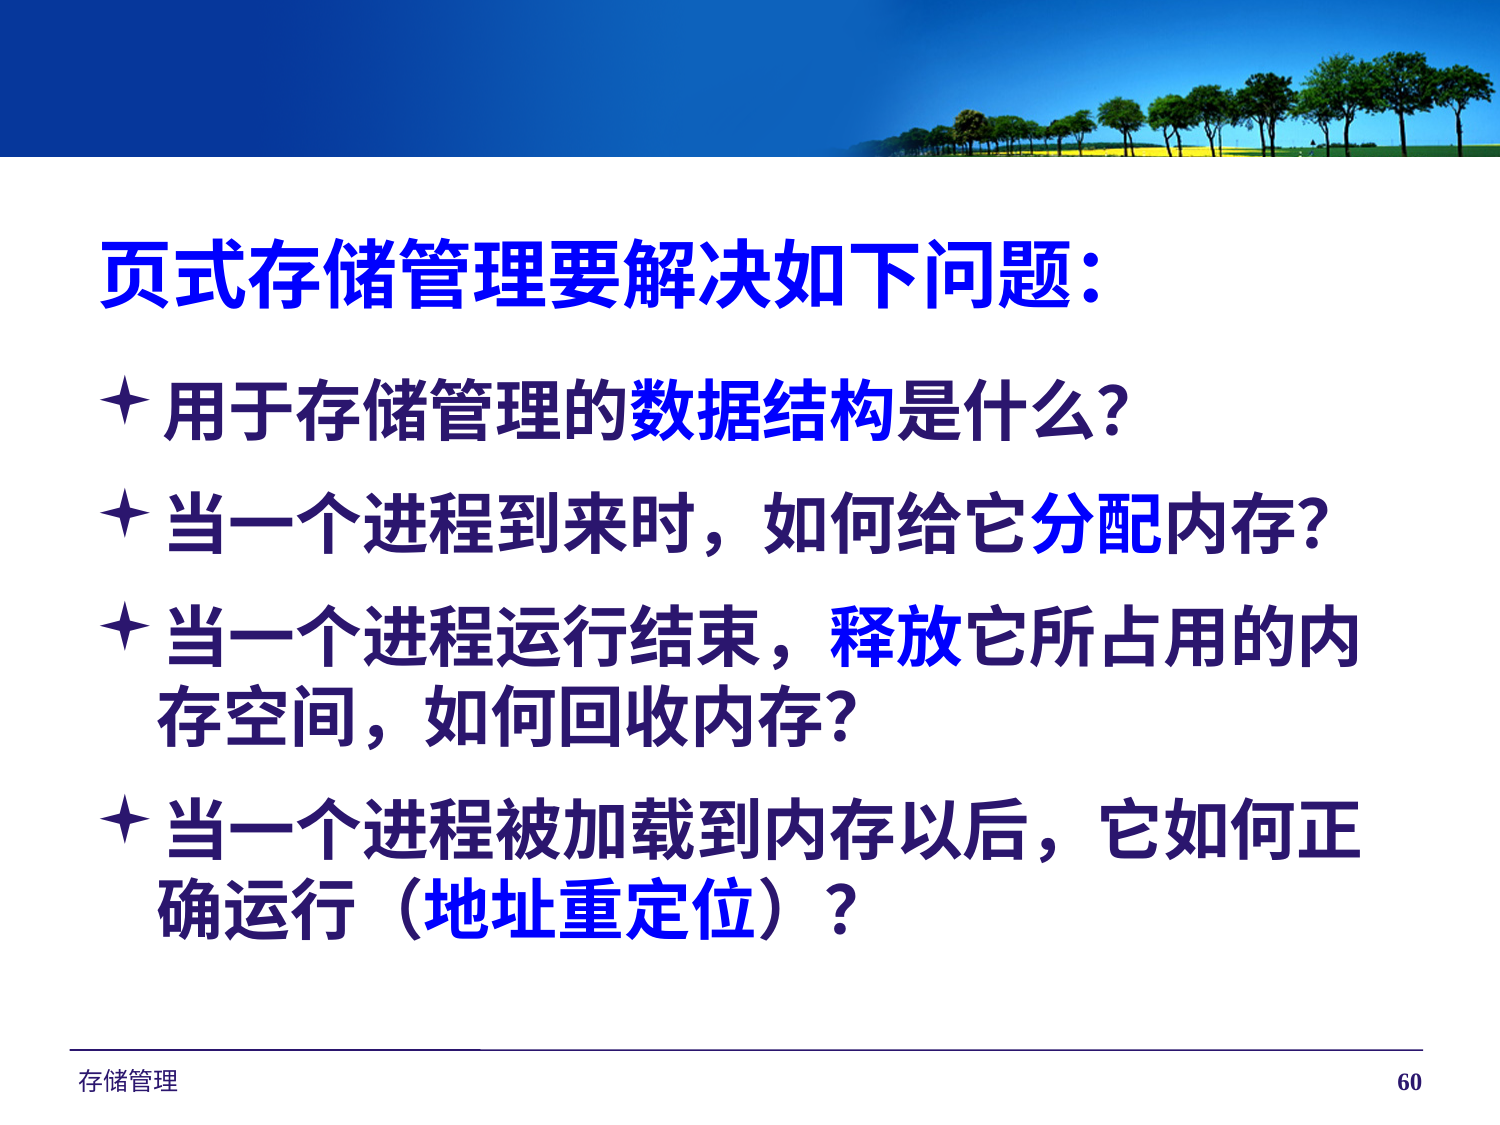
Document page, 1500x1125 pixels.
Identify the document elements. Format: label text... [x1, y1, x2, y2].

slide_number 存储管理 [63, 1057, 414, 1095]
text_box 页式存储管理要解决如下问题： [82, 219, 1163, 325]
text_box 用于存储管理的数据结构是什么？ 当一个进程到来时，如何给它分配内存？ 当一个进程运行结束，释放它所占用的内存空间，如何回收内存？ 当一个进程被加载到内存以后，它如何正确运行（地址重定位）？ [80, 360, 1434, 956]
picture [0, 0, 1500, 157]
footer 60 [962, 1057, 1438, 1095]
